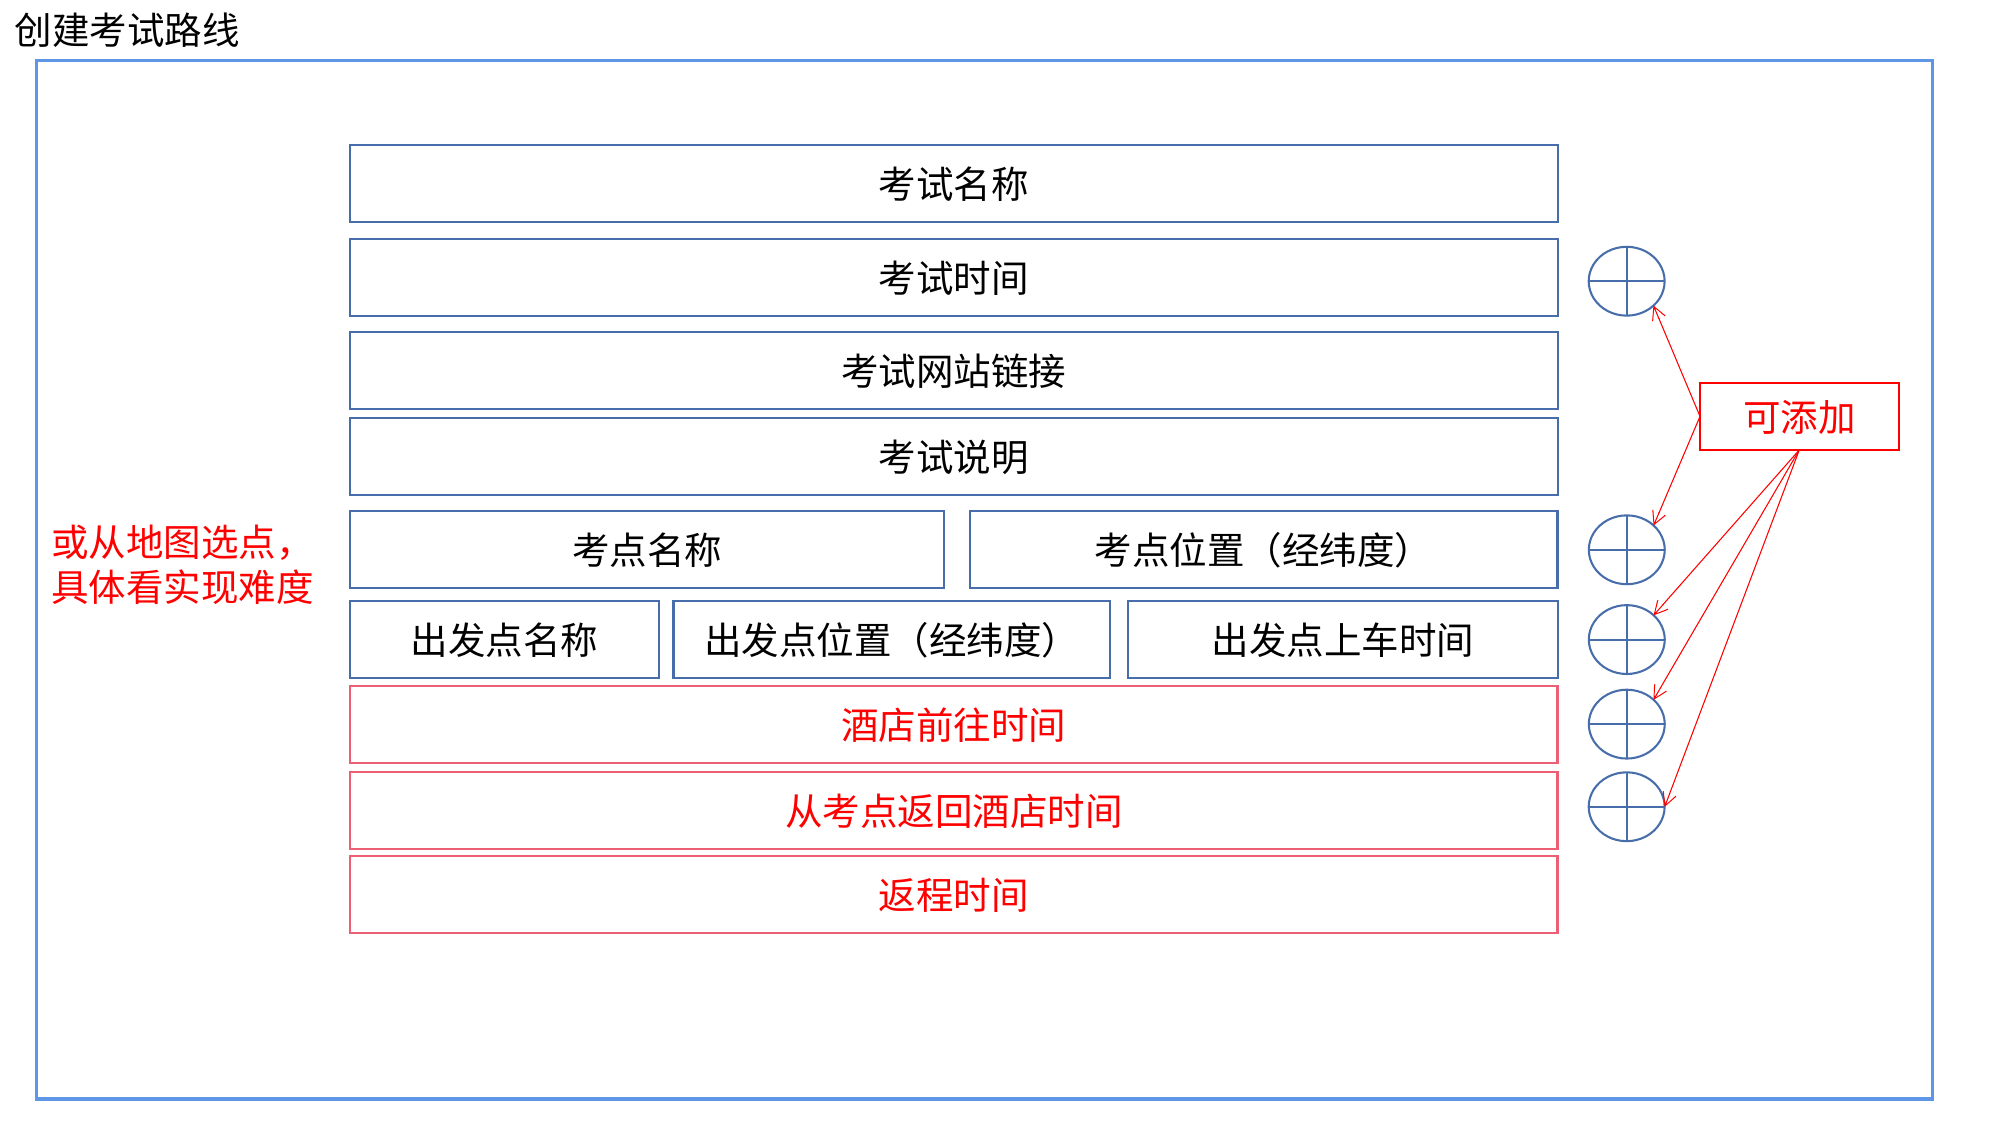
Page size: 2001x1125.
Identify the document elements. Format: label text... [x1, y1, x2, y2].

text_box 考点名称 [349, 510, 945, 589]
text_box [1653, 305, 1700, 416]
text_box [1653, 416, 1700, 449]
text_box [1587, 604, 1653, 676]
text_box 从考点返回酒店时间 [349, 771, 1559, 850]
text_box 考试网站链接 [349, 331, 1559, 410]
text_box 或从地图选点，具体看实现难度 [36, 511, 352, 617]
text_box 考试名称 [349, 144, 1559, 223]
text_box 考点位置（经纬度） [969, 510, 1559, 589]
text_box [1587, 514, 1653, 586]
text_box [1587, 771, 1666, 843]
text_box 返程时间 [349, 855, 1559, 934]
text_box 考试时间 [349, 238, 1559, 317]
text_box 酒店前往时间 [349, 685, 1559, 764]
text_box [1664, 449, 1800, 807]
text_box 出发点上车时间 [1127, 600, 1559, 679]
text_box [1587, 688, 1664, 760]
text_box 可添加 [1700, 382, 1900, 451]
text_box 出发点位置（经纬度） [672, 600, 1111, 679]
text_box 考试说明 [349, 417, 1559, 496]
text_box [1653, 449, 1664, 700]
text_box 创建考试路线 [0, 0, 255, 60]
text_box [36, 60, 1933, 1099]
text_box [1587, 245, 1666, 317]
text_box 出发点名称 [349, 600, 660, 679]
